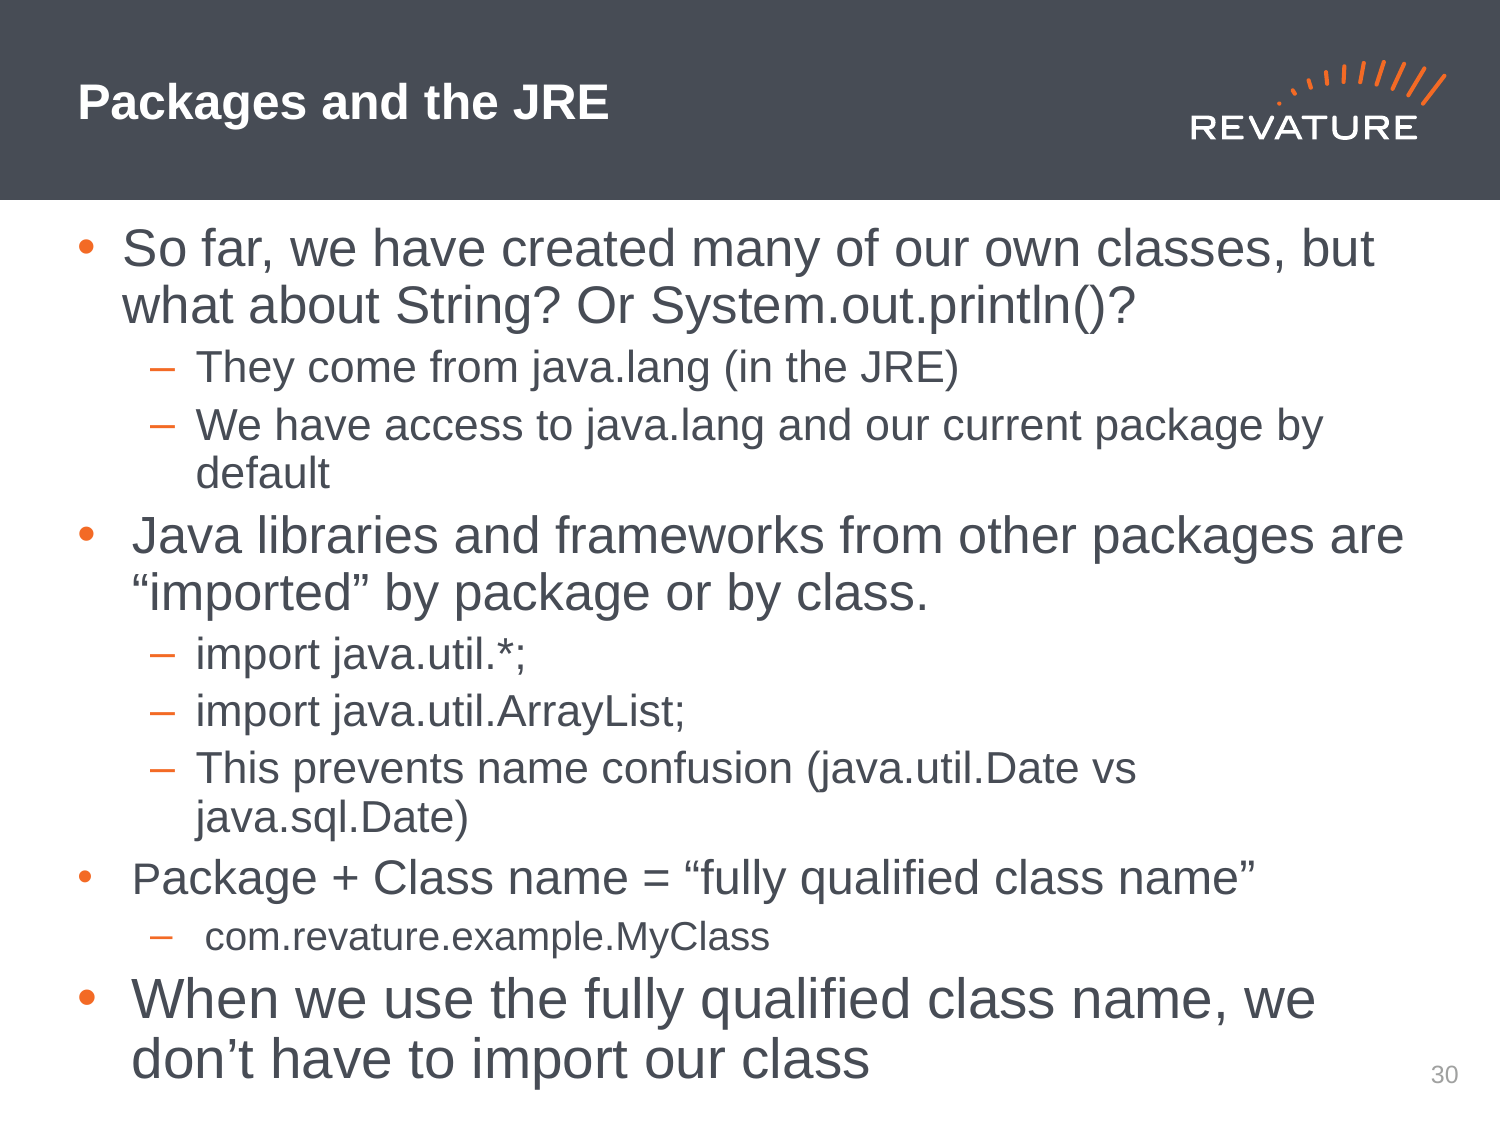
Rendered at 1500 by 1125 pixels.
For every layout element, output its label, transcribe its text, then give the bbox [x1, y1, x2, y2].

title Packages and the JRE [62, 0, 1084, 200]
slide_number 29 [1332, 1043, 1474, 1104]
list So far, we have created many of our own classes, but what about String? Or System.out.println()? They come from java.lang (in the JRE) We have access to java.lang and our current package by default Java libraries and frameworks from other packages are “imported” by package or by class. import java.util.*; import java.util.ArrayList; This prevents name confusion (java.util.Date vs java.sql.Date) Package + Class name = “fully qualified class name” com.revature.example.MyClass When we use the fully qualified class name, we don’t have to import our class [62, 213, 1438, 1104]
